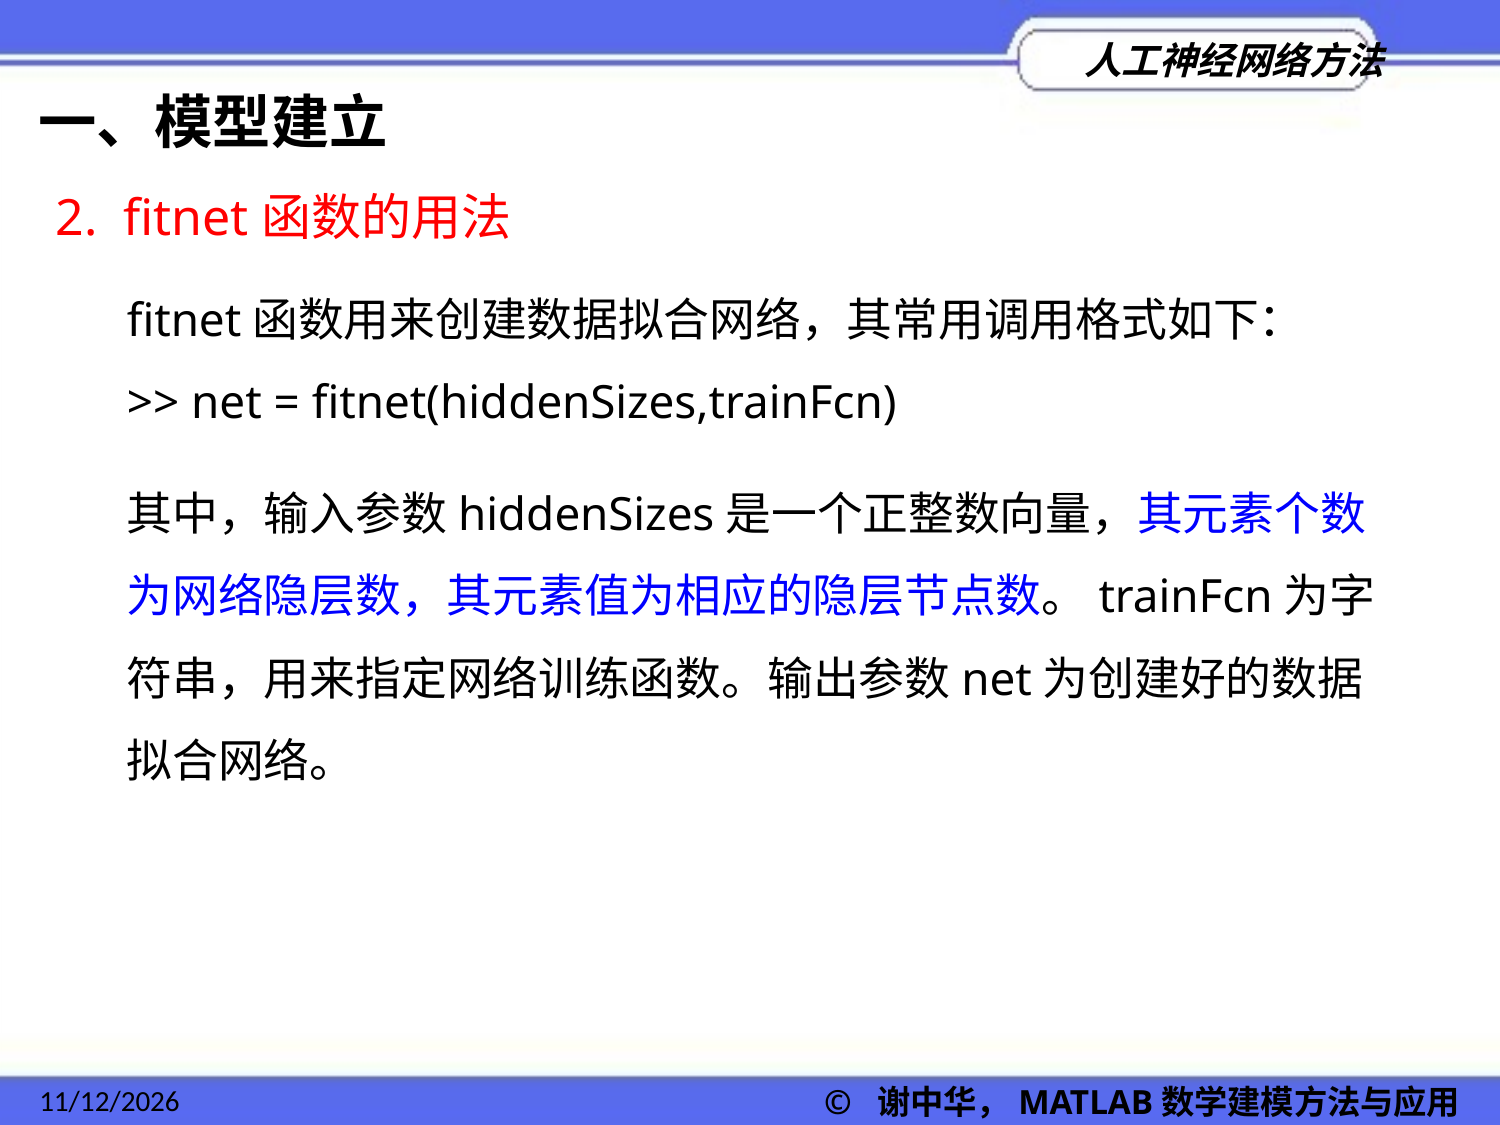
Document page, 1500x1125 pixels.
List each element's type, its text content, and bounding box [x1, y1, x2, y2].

text_box 一、模型建立 [23, 77, 1105, 163]
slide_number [24, 1077, 349, 1123]
text_box 其中，输入参数hiddenSizes是一个正整数向量，其元素个数为网络隐层数，其元素值为相应的隐层节点数。trainFcn为字符串，用来指定网络训练函数。输出参数net为创建好的数据拟合网络。 [112, 449, 1424, 795]
text_box fitnet函数用来创建数据拟合网络，其常用调用格式如下： >> net = fitnet(hiddenSizes,trainFcn) [112, 255, 1424, 435]
footer © 谢中华，MATLAB数学建模方法与应用 [797, 1079, 1488, 1123]
text_box 2. fitnet函数的用法 [41, 178, 1306, 254]
picture [0, 0, 1500, 1125]
